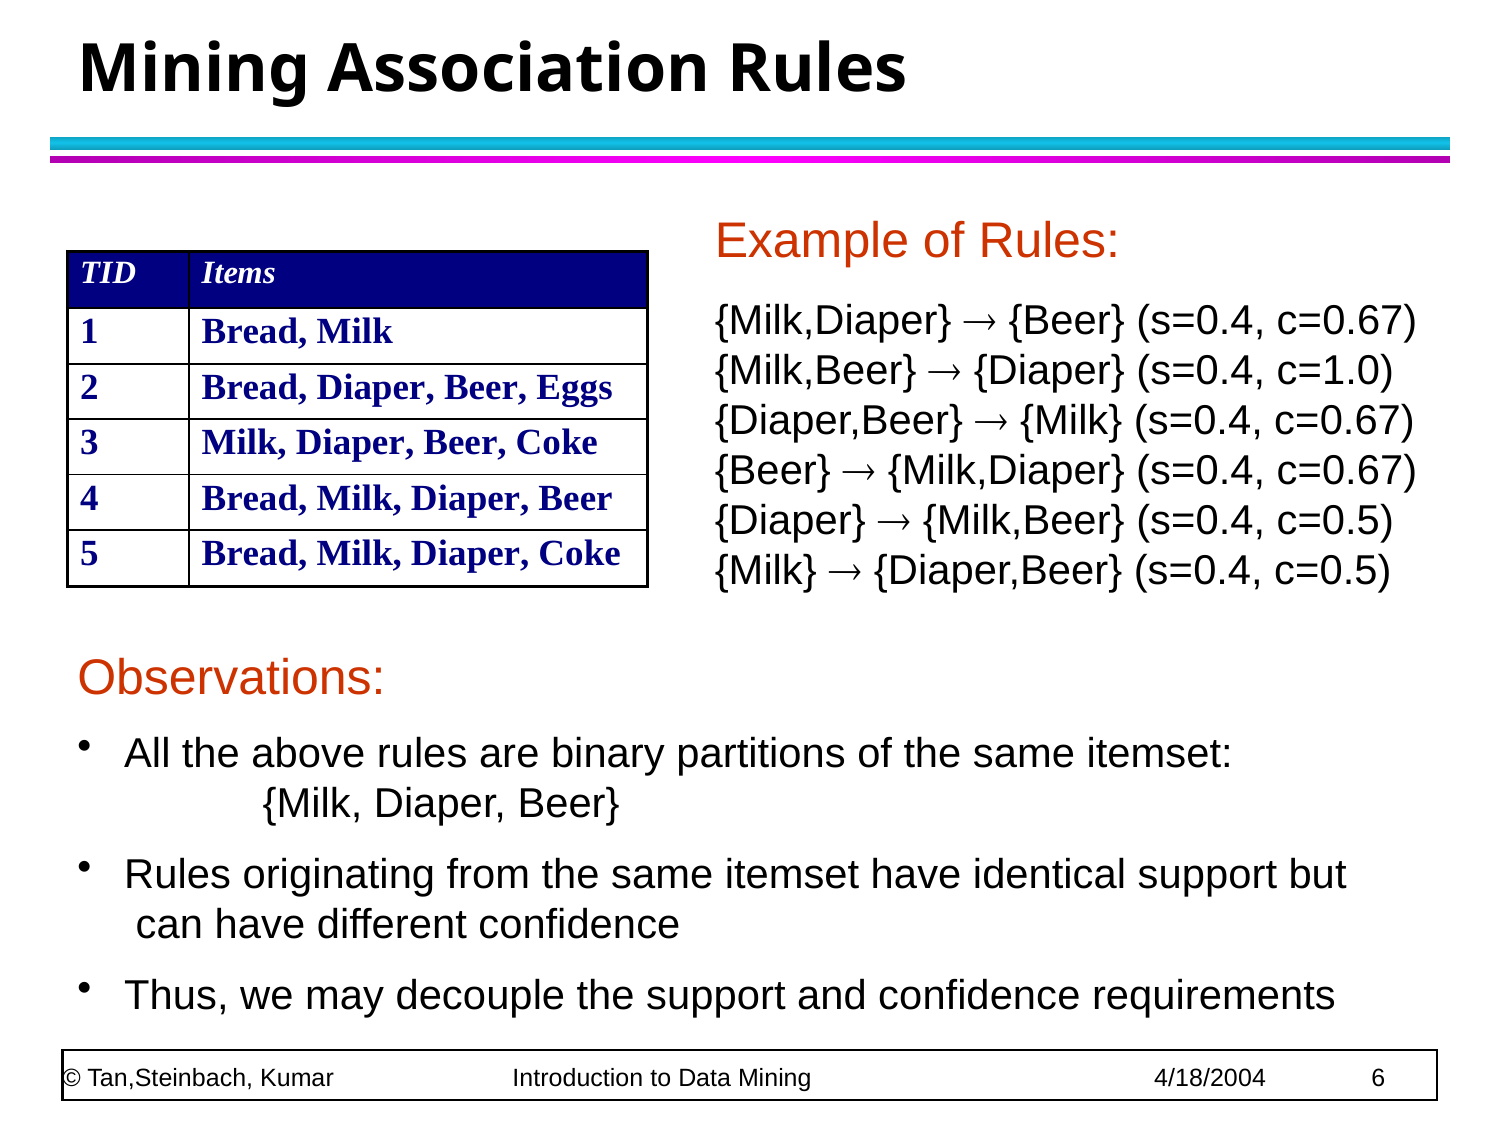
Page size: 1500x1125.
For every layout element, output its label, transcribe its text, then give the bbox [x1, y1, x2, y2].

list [49, 249, 663, 618]
text_box Example of Rules: {Milk,Diaper}  {Beer} (s=0.4, c=0.67) {Milk,Beer}  {Diaper} (s=0.4, c=1.0) {Diaper,Beer}  {Milk} (s=0.4, c=0.67) {Beer}  {Milk,Diaper} (s=0.4, c=0.67) {Diaper}  {Milk,Beer} (s=0.4, c=0.5) {Milk}  {Diaper,Beer} (s=0.4, c=0.5) [699, 200, 1475, 600]
text_box Observations: All the above rules are binary partitions of the same itemset: {Milk, Diaper, Beer} Rules originating from the same itemset have identical support but can have different confidence Thus, we may decouple the support and confidence requirements [62, 637, 1363, 1025]
title Mining Association Rules [62, 24, 1421, 113]
